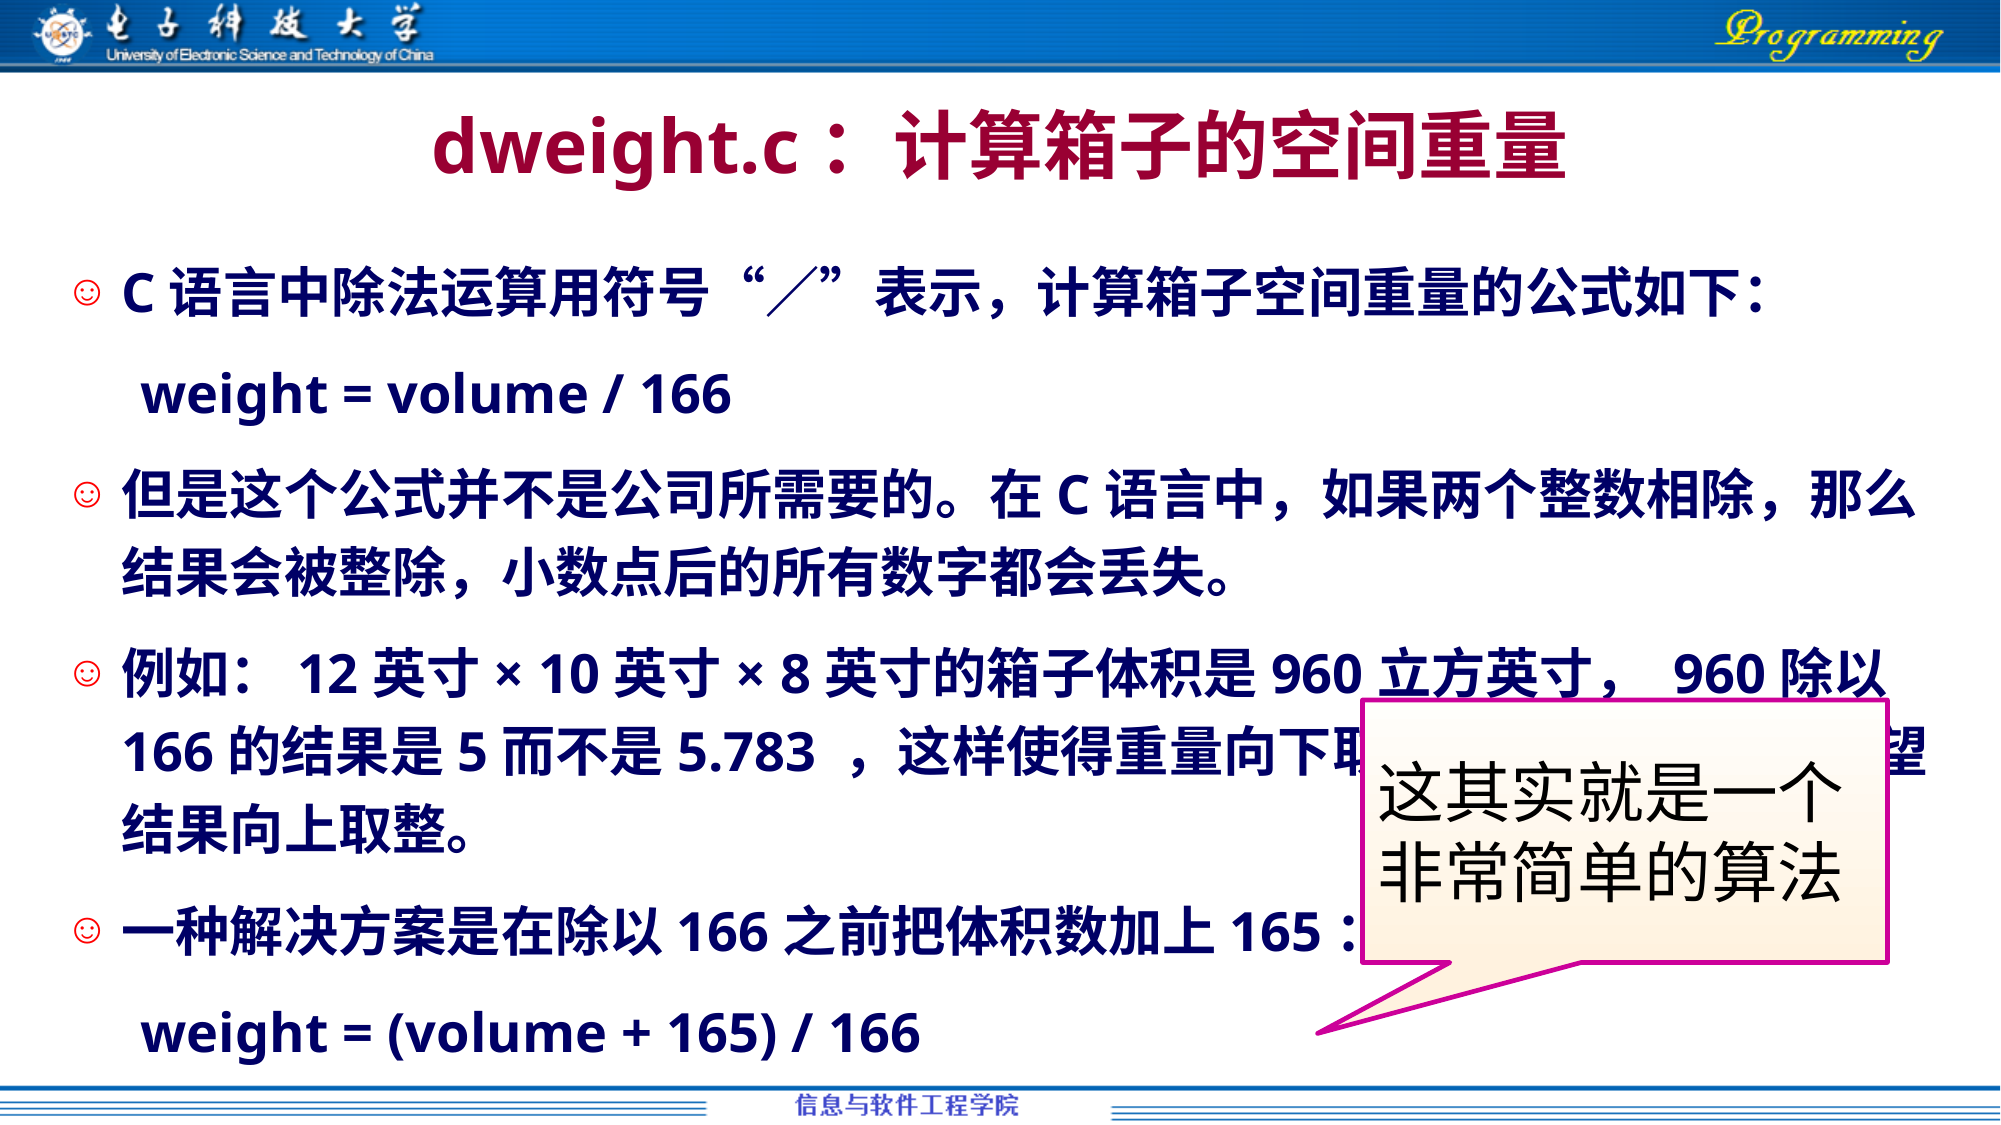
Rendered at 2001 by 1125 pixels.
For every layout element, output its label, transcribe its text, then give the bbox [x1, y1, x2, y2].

picture [0, 0, 2001, 1125]
text_box 这其实就是一个非常简单的算法 [1317, 699, 1888, 1034]
list C语言中除法运算用符号“／”表示，计算箱子空间重量的公式如下： weight = volume / 166 但是这个公式并不是公司所需要的。在C语言中，如果两个整数相除，那么结果会被整除，小数点后的所有数字都会丢失。 例如：12英寸× 10英寸× 8英寸的箱子体积是960立方英寸， 960除以166的结果是5而不是5.783 ，这样使得重量向下取整，而运输公司则希望结果向上取整。 一种解决方案是在除以166之前把体积数加上165： weight = (volume + 165) / 166 [50, 237, 1950, 1050]
title dweight.c：计算箱子的空间重量 [150, 87, 1850, 200]
